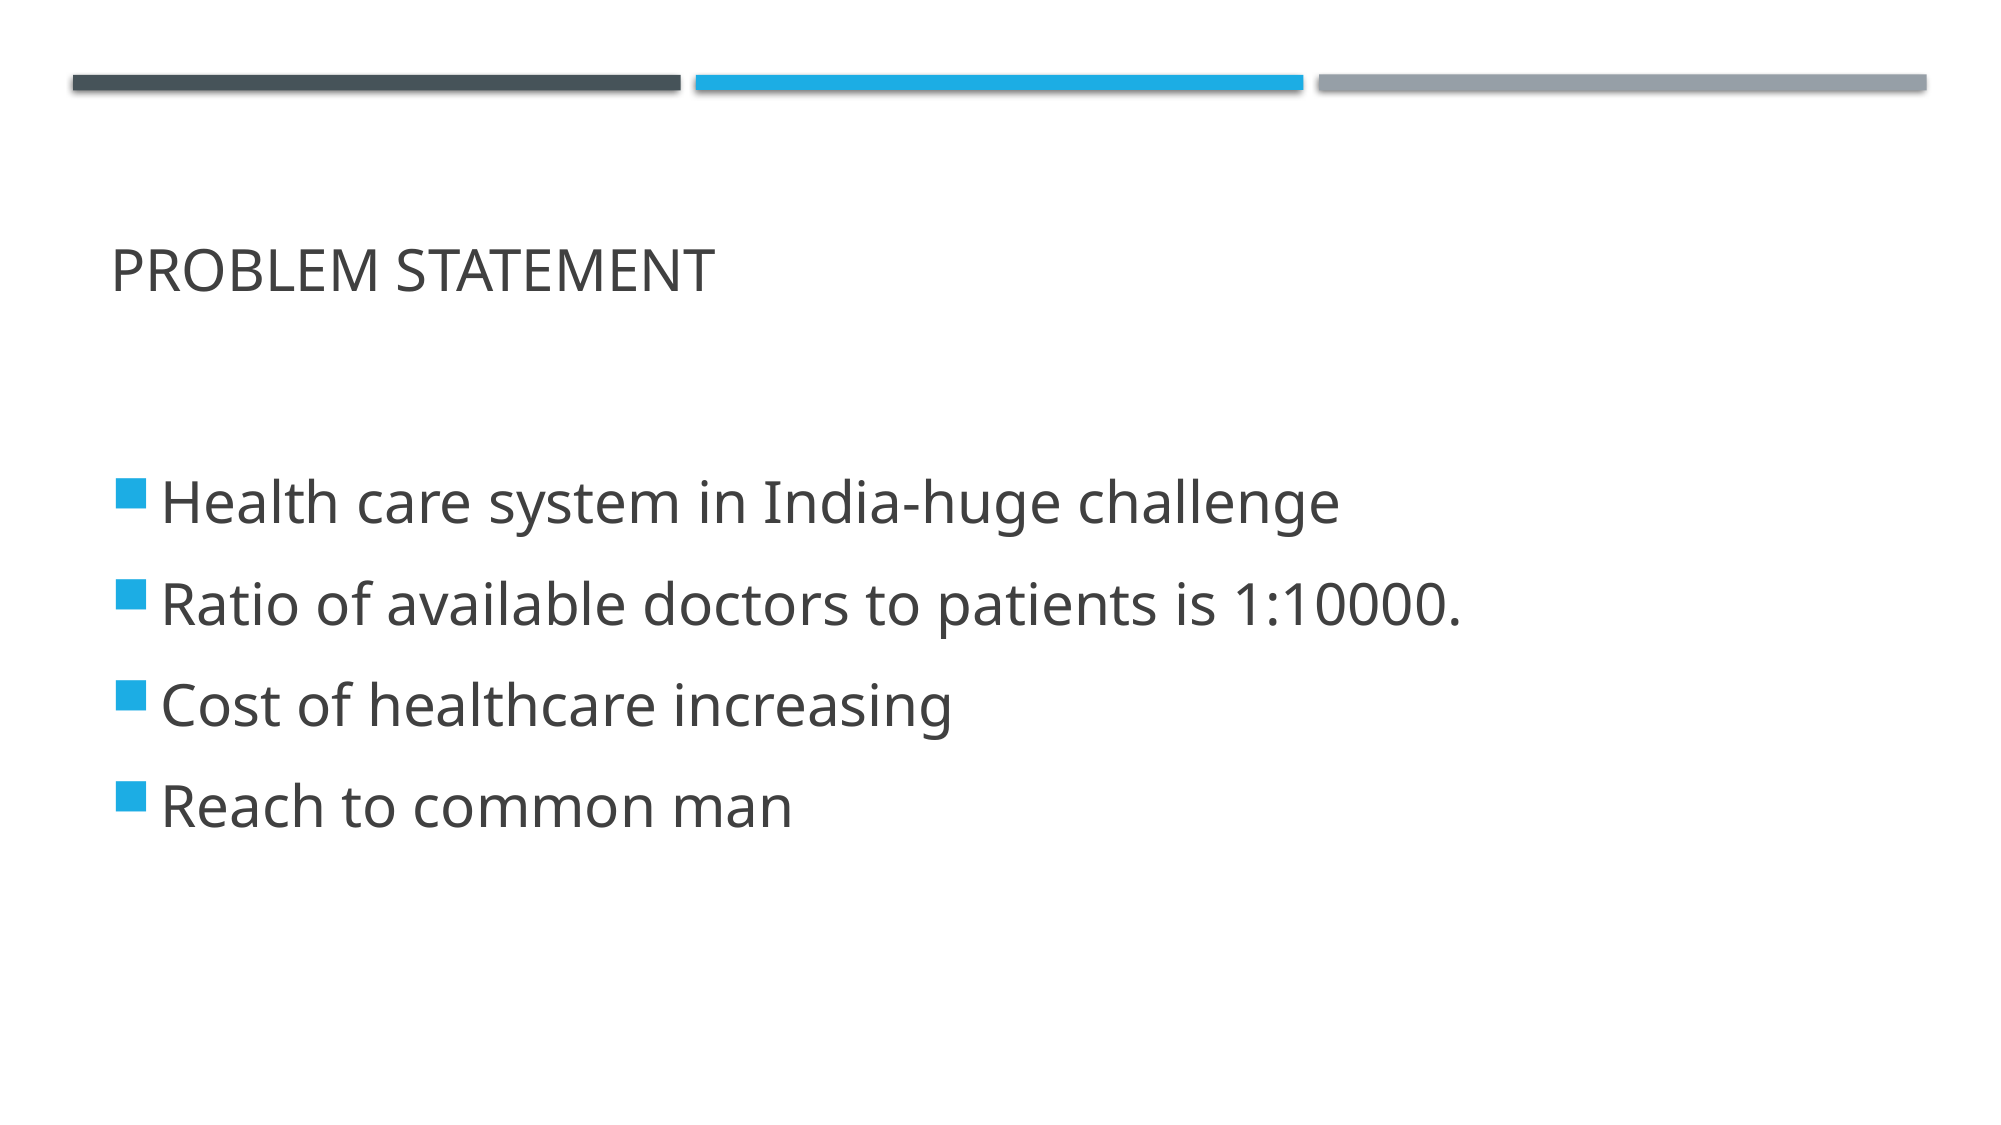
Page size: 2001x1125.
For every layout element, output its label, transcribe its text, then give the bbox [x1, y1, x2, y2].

title Problem statement [95, 115, 1905, 311]
list Health care system in India-huge challenge Ratio of available doctors to patients is 1:10000. Cost of healthcare increasing Reach to common man [95, 383, 1905, 981]
